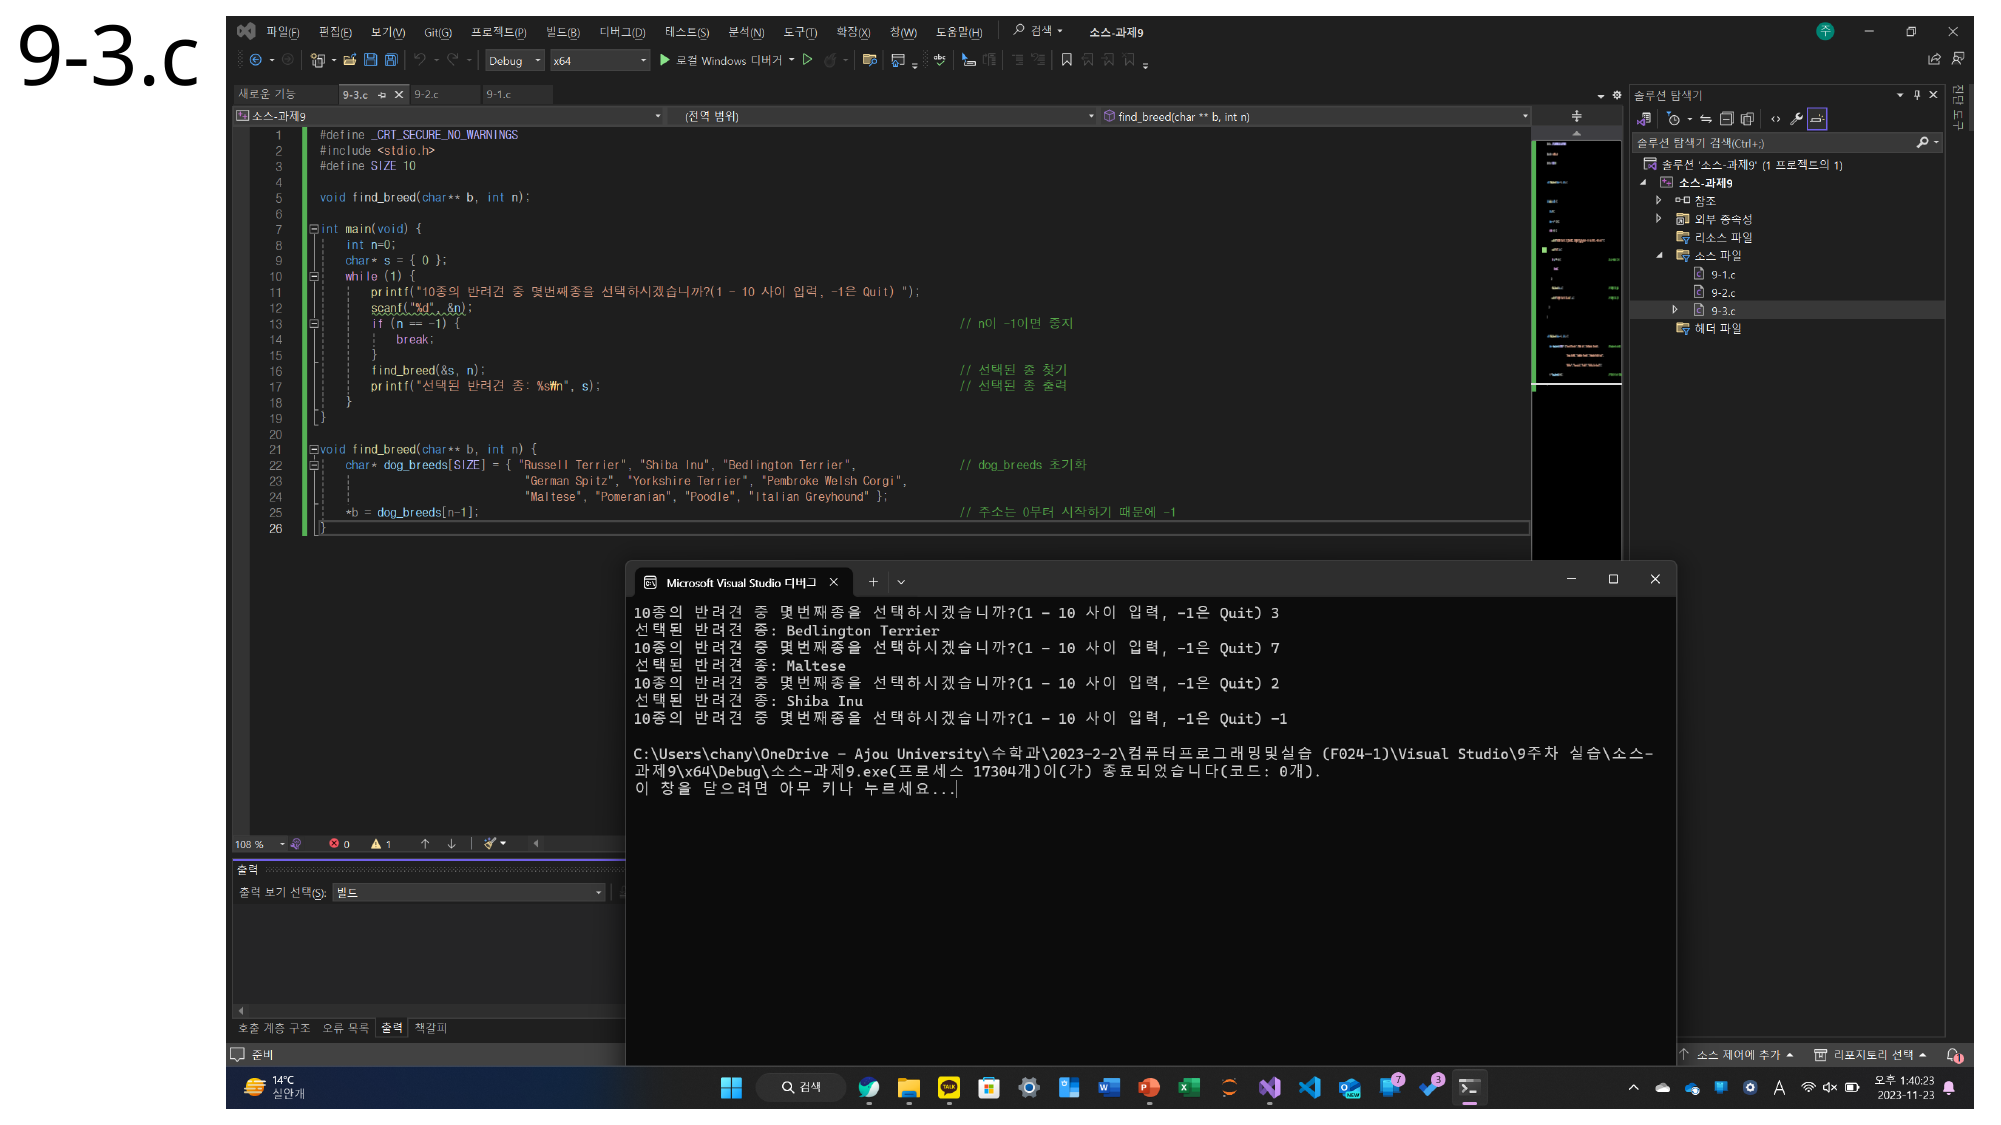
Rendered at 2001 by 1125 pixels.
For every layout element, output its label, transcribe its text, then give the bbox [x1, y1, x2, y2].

picture [226, 16, 1974, 1109]
title 9-3.c [0, 0, 217, 111]
